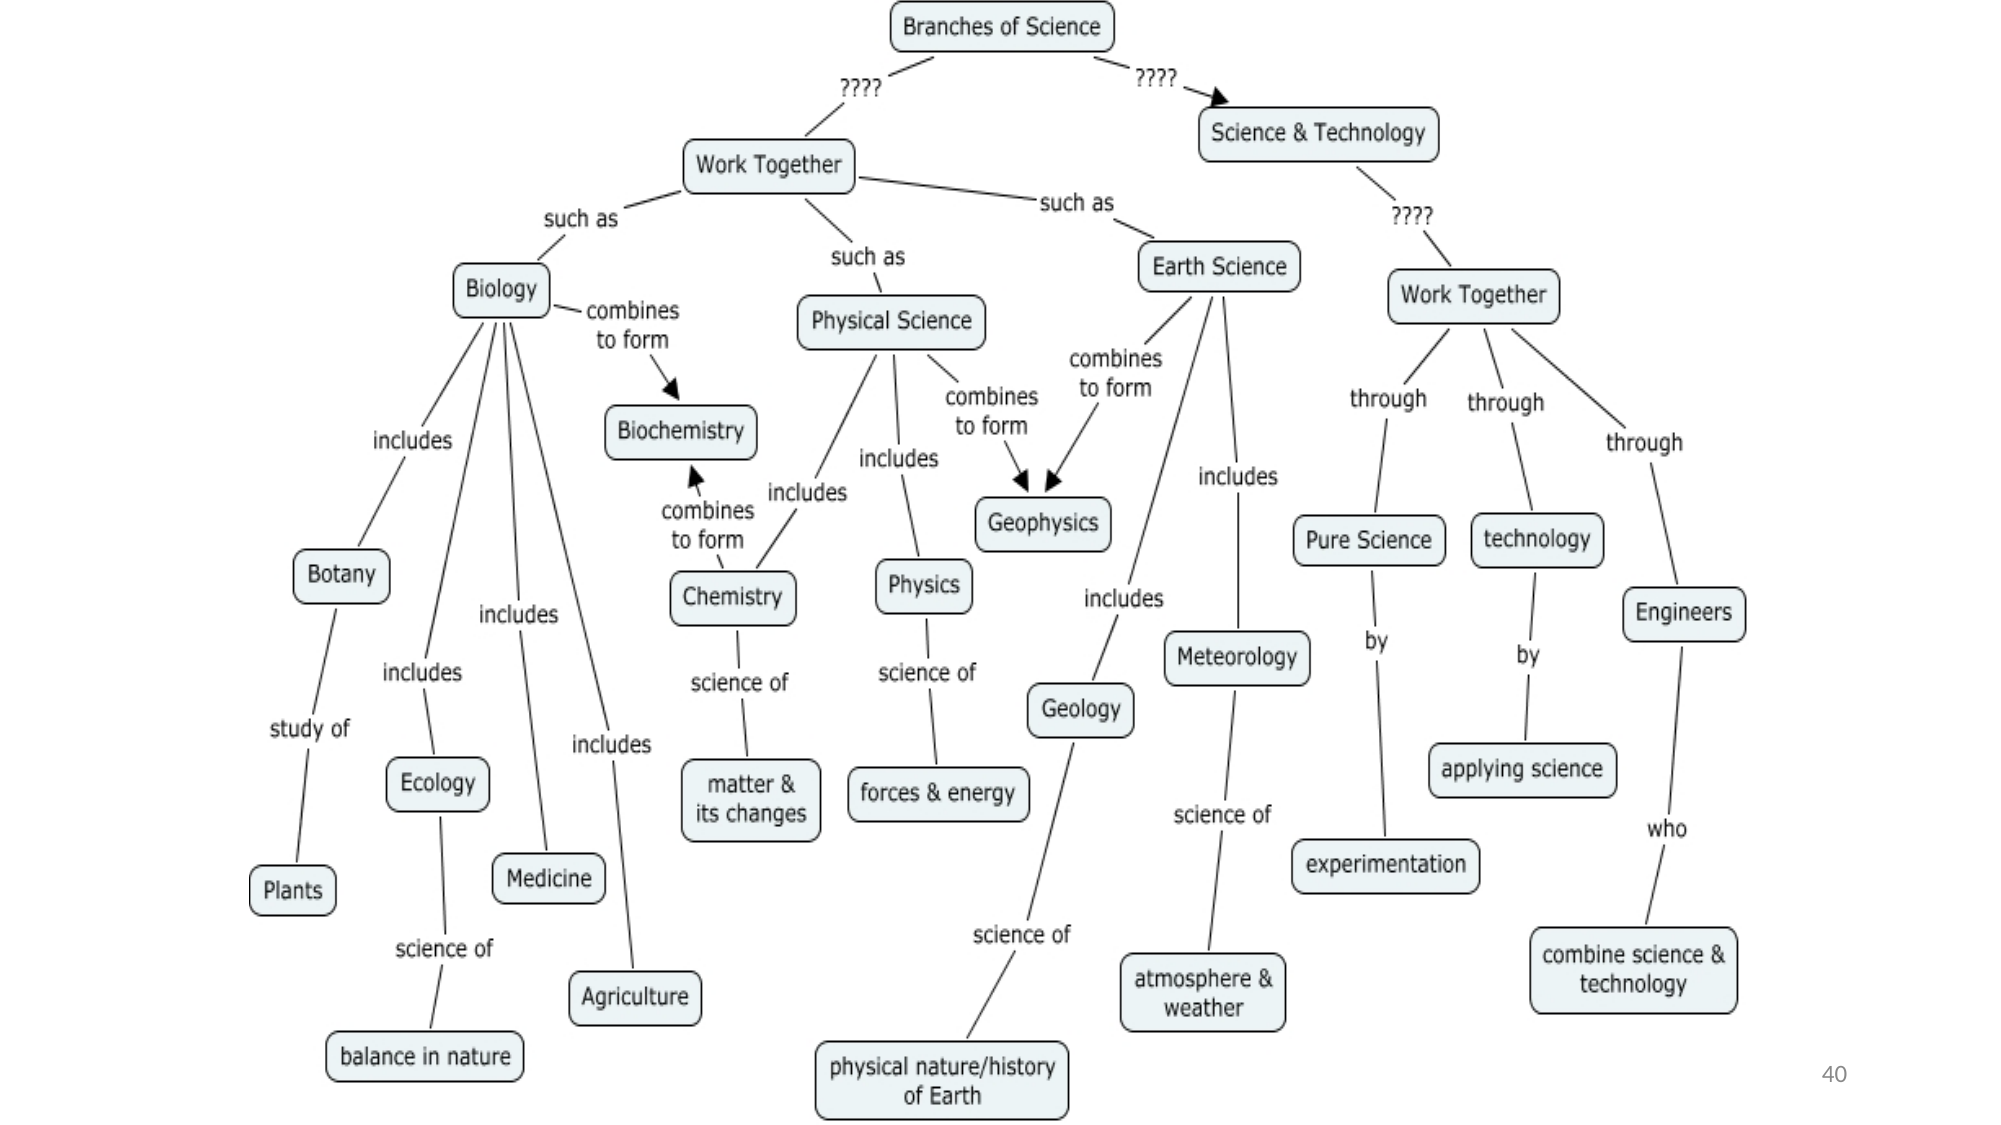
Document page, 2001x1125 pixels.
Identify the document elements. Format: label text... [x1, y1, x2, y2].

slide_number 40 [1750, 1042, 1863, 1103]
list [249, 0, 1750, 1125]
